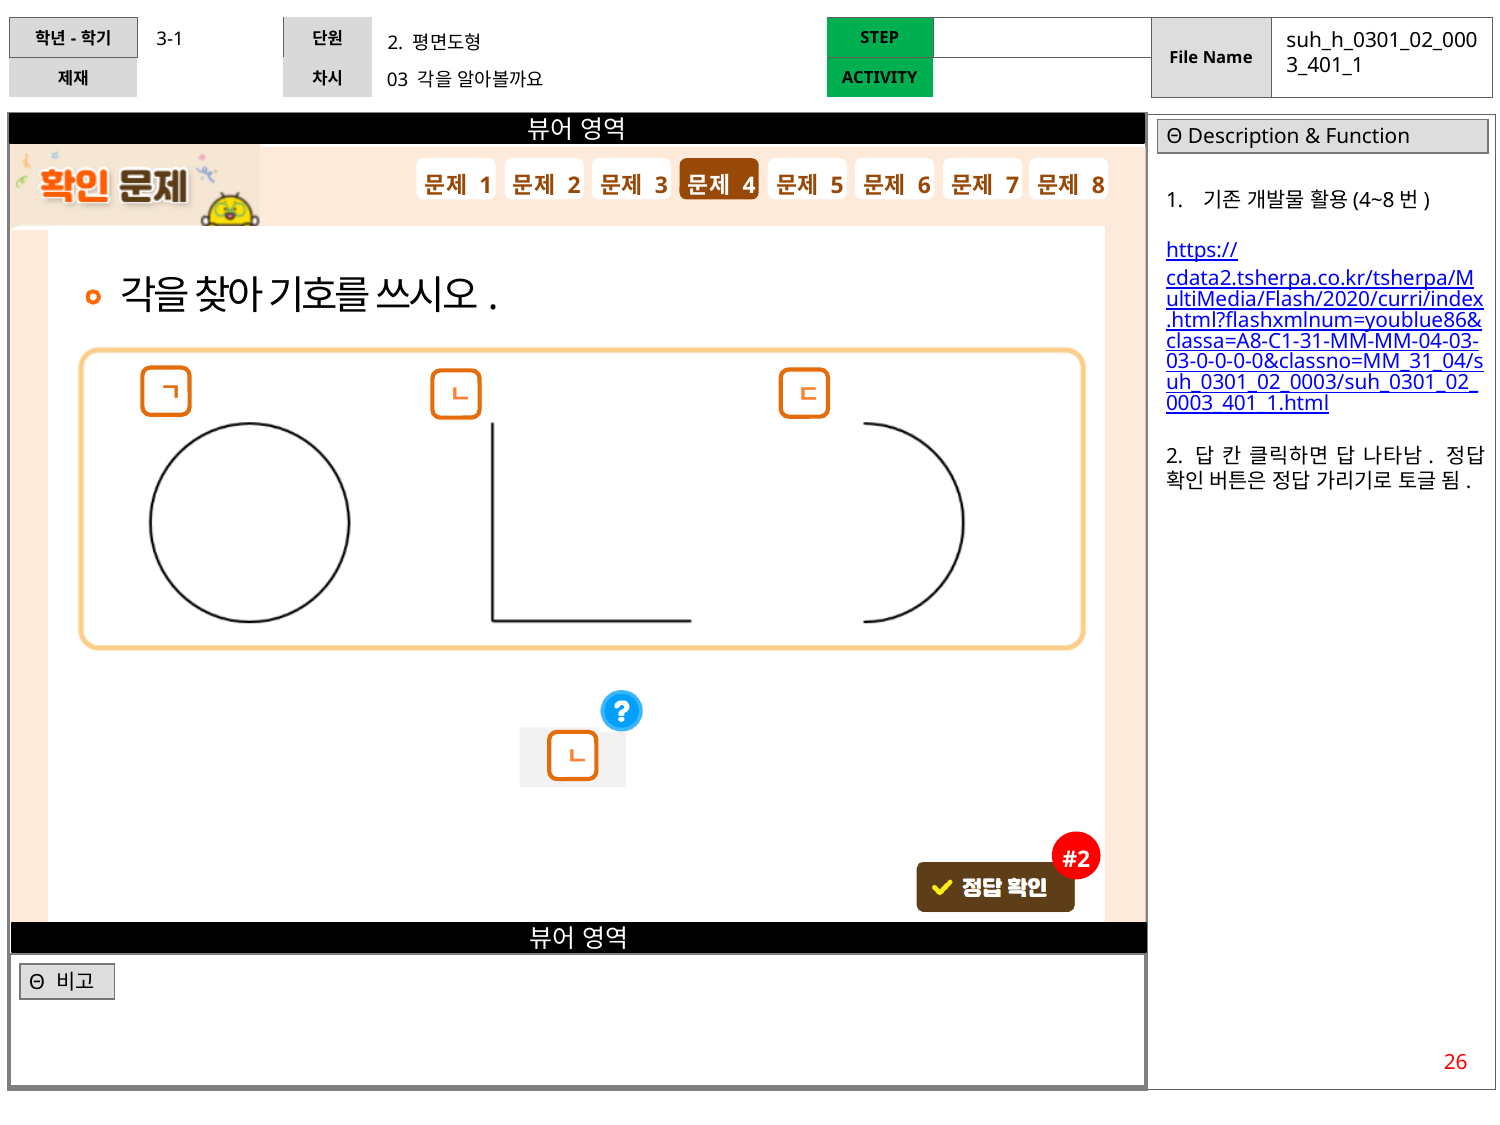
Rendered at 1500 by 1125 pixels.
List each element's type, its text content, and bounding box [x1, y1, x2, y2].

text_box 문제 2 [520, 149, 608, 205]
text_box 문제 7 [958, 149, 1046, 205]
text_box 문제 4 [695, 149, 783, 205]
picture [915, 858, 1078, 913]
text_box 03 각을 알아볼까요 [372, 60, 821, 96]
text_box 기존 개발물 활용(4~8번) https://cdata2.tsherpa.co.kr/tsherpa/MultiMedia/Flash/2020/curri/index.html?flashxmlnum=youblue86&classa=A8-C1-31-MM-MM-04-03-03-0-0-0-0&classno=MM_31_04/suh_0301_02_0003/suh_0301_02_0003_401_1.html 2. 답 칸 클릭하면 답 나타남. 정답 확인 버튼은 정답 가리기로 토글 됨. [1151, 179, 1500, 376]
text_box 변 [519, 727, 626, 788]
text_box 문제 1 [410, 149, 520, 205]
text_box 2. 평면도형 [372, 23, 828, 48]
text_box 문제 6 [871, 149, 958, 205]
text_box 문제 5 [783, 149, 871, 205]
picture [82, 285, 103, 307]
table_header Θ Description & Function [1158, 120, 1487, 152]
text_box ㄴ [547, 729, 599, 782]
text_box 문제 8 [1046, 149, 1132, 205]
picture [67, 335, 1095, 660]
picture [10, 144, 260, 230]
text_box 각을 찾아 기호를 쓰시오. [105, 263, 1109, 326]
text_box 3-1 [141, 18, 284, 55]
picture [599, 689, 643, 733]
text_box 문제 3 [608, 149, 695, 205]
text_box suh_h_0301_02_0003_401_1 [1271, 18, 1500, 84]
text_box #2 [1049, 829, 1103, 881]
